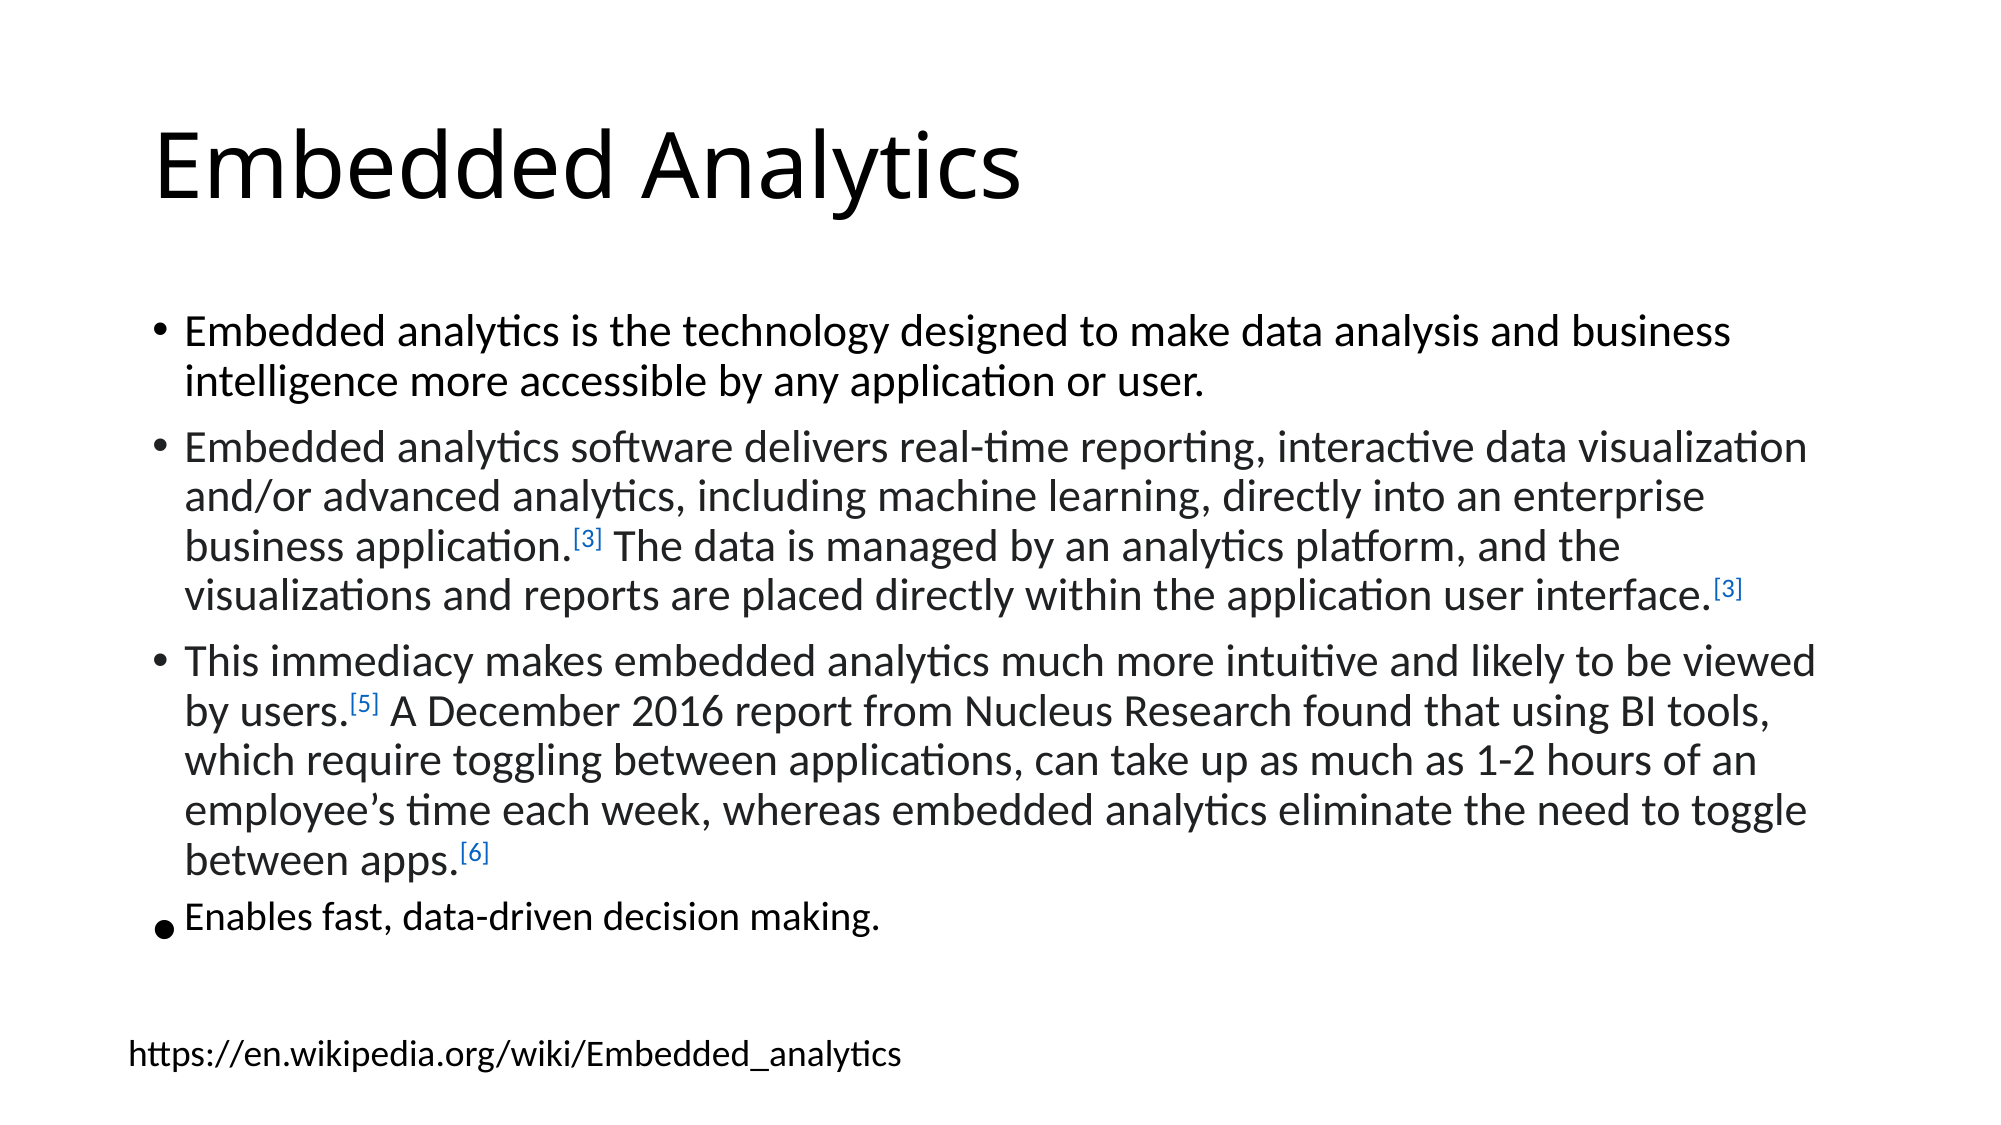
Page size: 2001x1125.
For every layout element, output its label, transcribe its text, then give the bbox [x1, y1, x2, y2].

title Embedded Analytics [137, 59, 1863, 278]
text_box https://en.wikipedia.org/wiki/Embedded_analytics [113, 1021, 918, 1082]
list Embedded analytics is the technology designed to make data analysis and business intelligence more accessible by any application or user. Embedded analytics software delivers real-time reporting, interactive data visualization and/or advanced analytics, including machine learning, directly into an enterprise business application.[3] The data is managed by an analytics platform, and the visualizations and reports are placed directly within the application user interface.[3] This immediacy makes embedded analytics much more intuitive and likely to be viewed by users.[5] A December 2016 report from Nucleus Research found that using BI tools, which require toggling between applications, can take up as much as 1-2 hours of an employee’s time each week, whereas embedded analytics eliminate the need to toggle between apps.[6] Enables fast, data-driven decision making. [137, 299, 1863, 1014]
